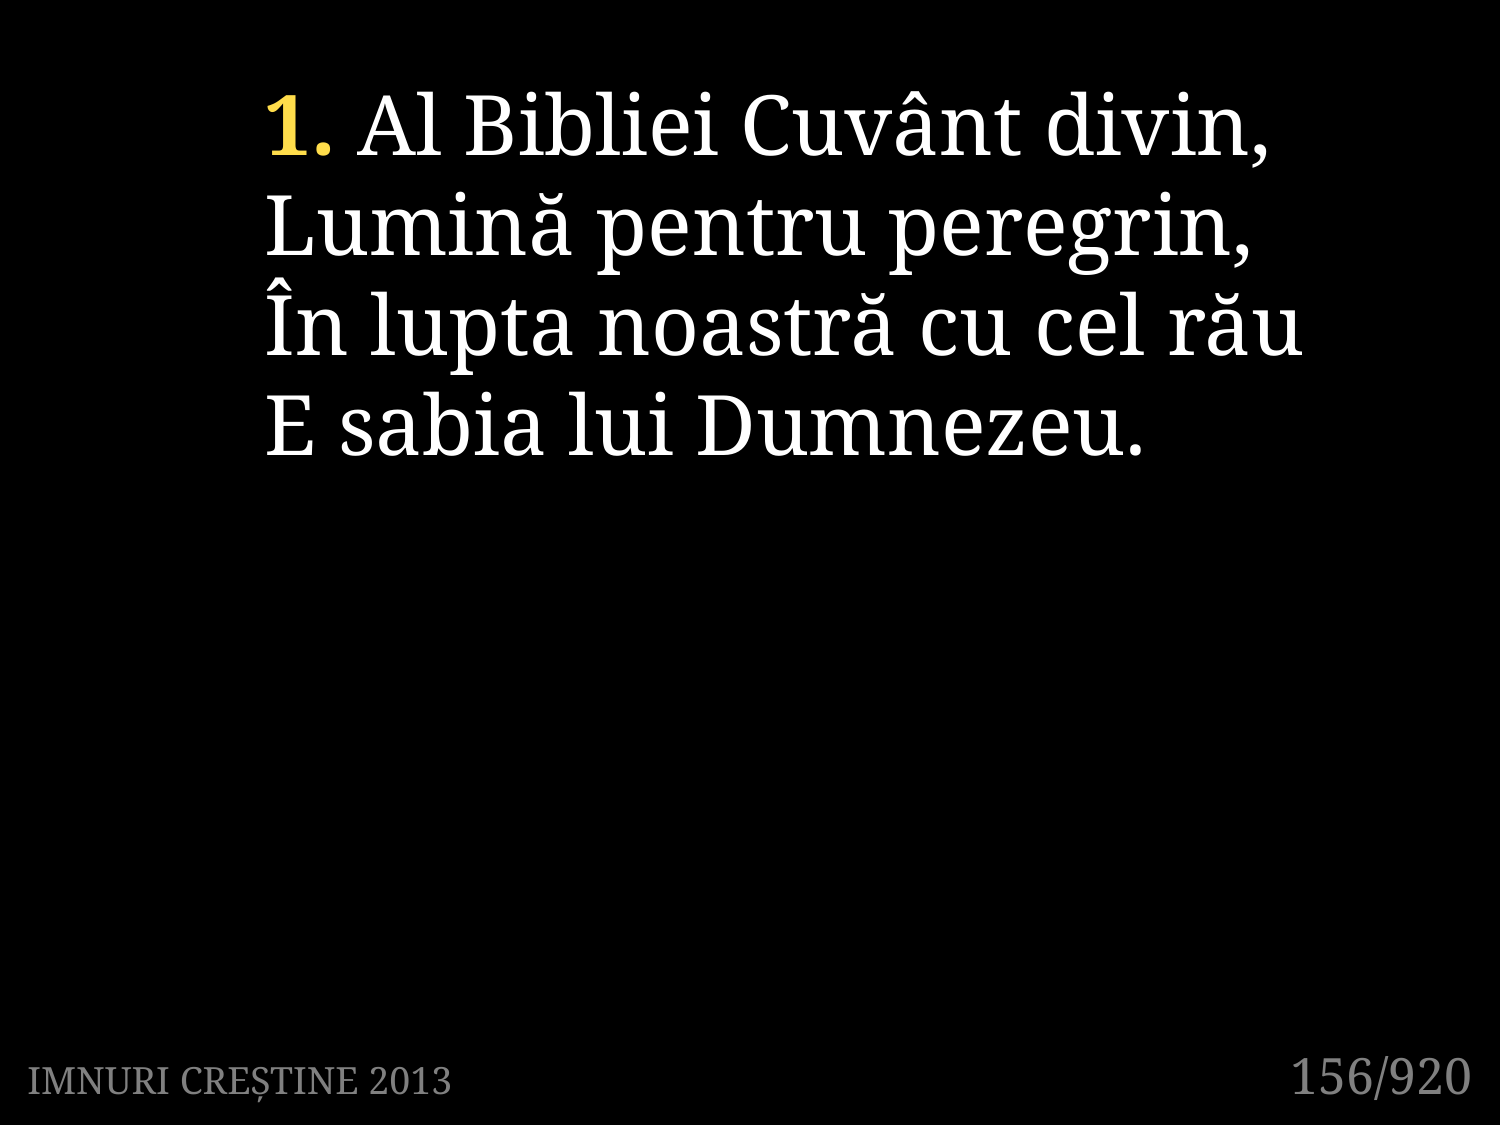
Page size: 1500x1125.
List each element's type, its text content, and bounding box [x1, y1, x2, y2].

text_box IMNURI CREȘTINE 2013 [12, 1049, 637, 1110]
text_box 156/920 [637, 1037, 1488, 1113]
text_box 1. Al Bibliei Cuvânt divin, Lumină pentru peregrin, În lupta noastră cu cel rău E sabia lui Dumnezeu. [249, 64, 1500, 480]
